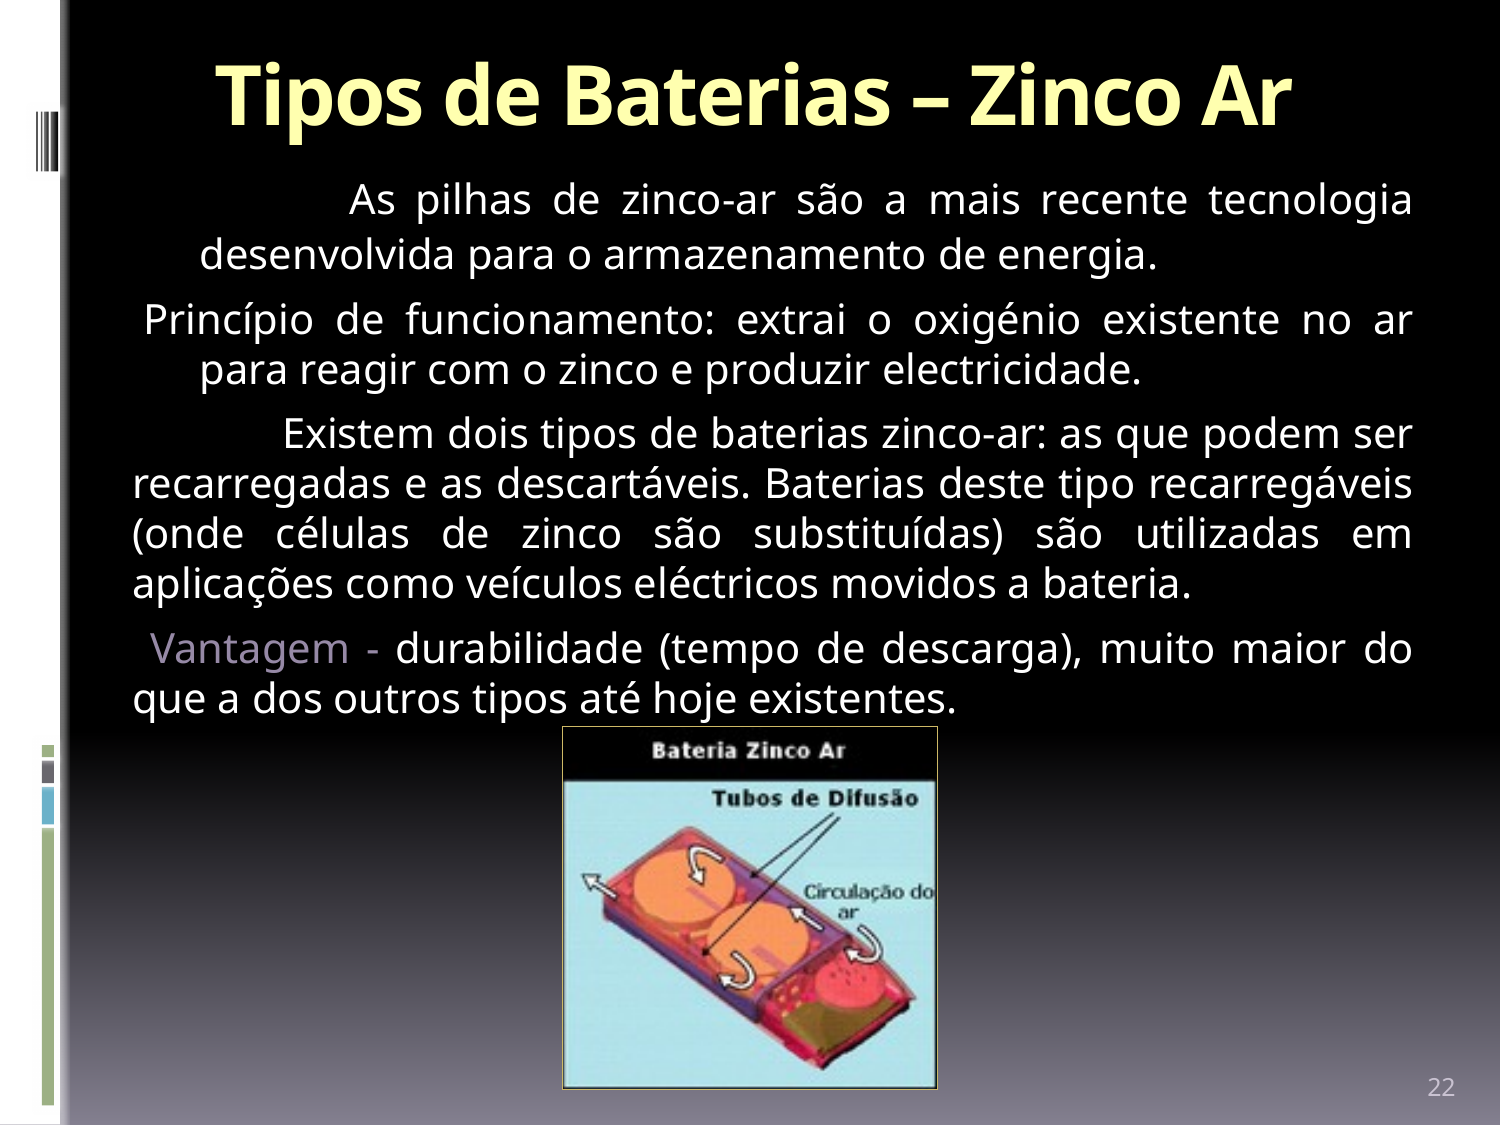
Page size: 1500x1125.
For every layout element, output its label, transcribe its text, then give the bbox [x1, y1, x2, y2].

picture [561, 726, 938, 1091]
slide_number 22 [1412, 1052, 1488, 1113]
title Tipos de Baterias – Zinco Ar [82, 35, 1428, 247]
list As pilhas de zinco-ar são a mais recente tecnologia desenvolvida para o armazenamento de energia. Princípio de funcionamento: extrai o oxigénio existente no ar para reagir com o zinco e produzir electricidade. Existem dois tipos de baterias zinco-ar: as que podem ser recarregadas e as descartáveis. Baterias deste tipo recarregáveis (onde células de zinco são substituídas) são utilizadas em aplicações como veículos eléctricos movidos a bateria. Vantagem - durabilidade (tempo de descarga), muito maior do que a dos outros tipos até hoje existentes. [116, 140, 1430, 727]
